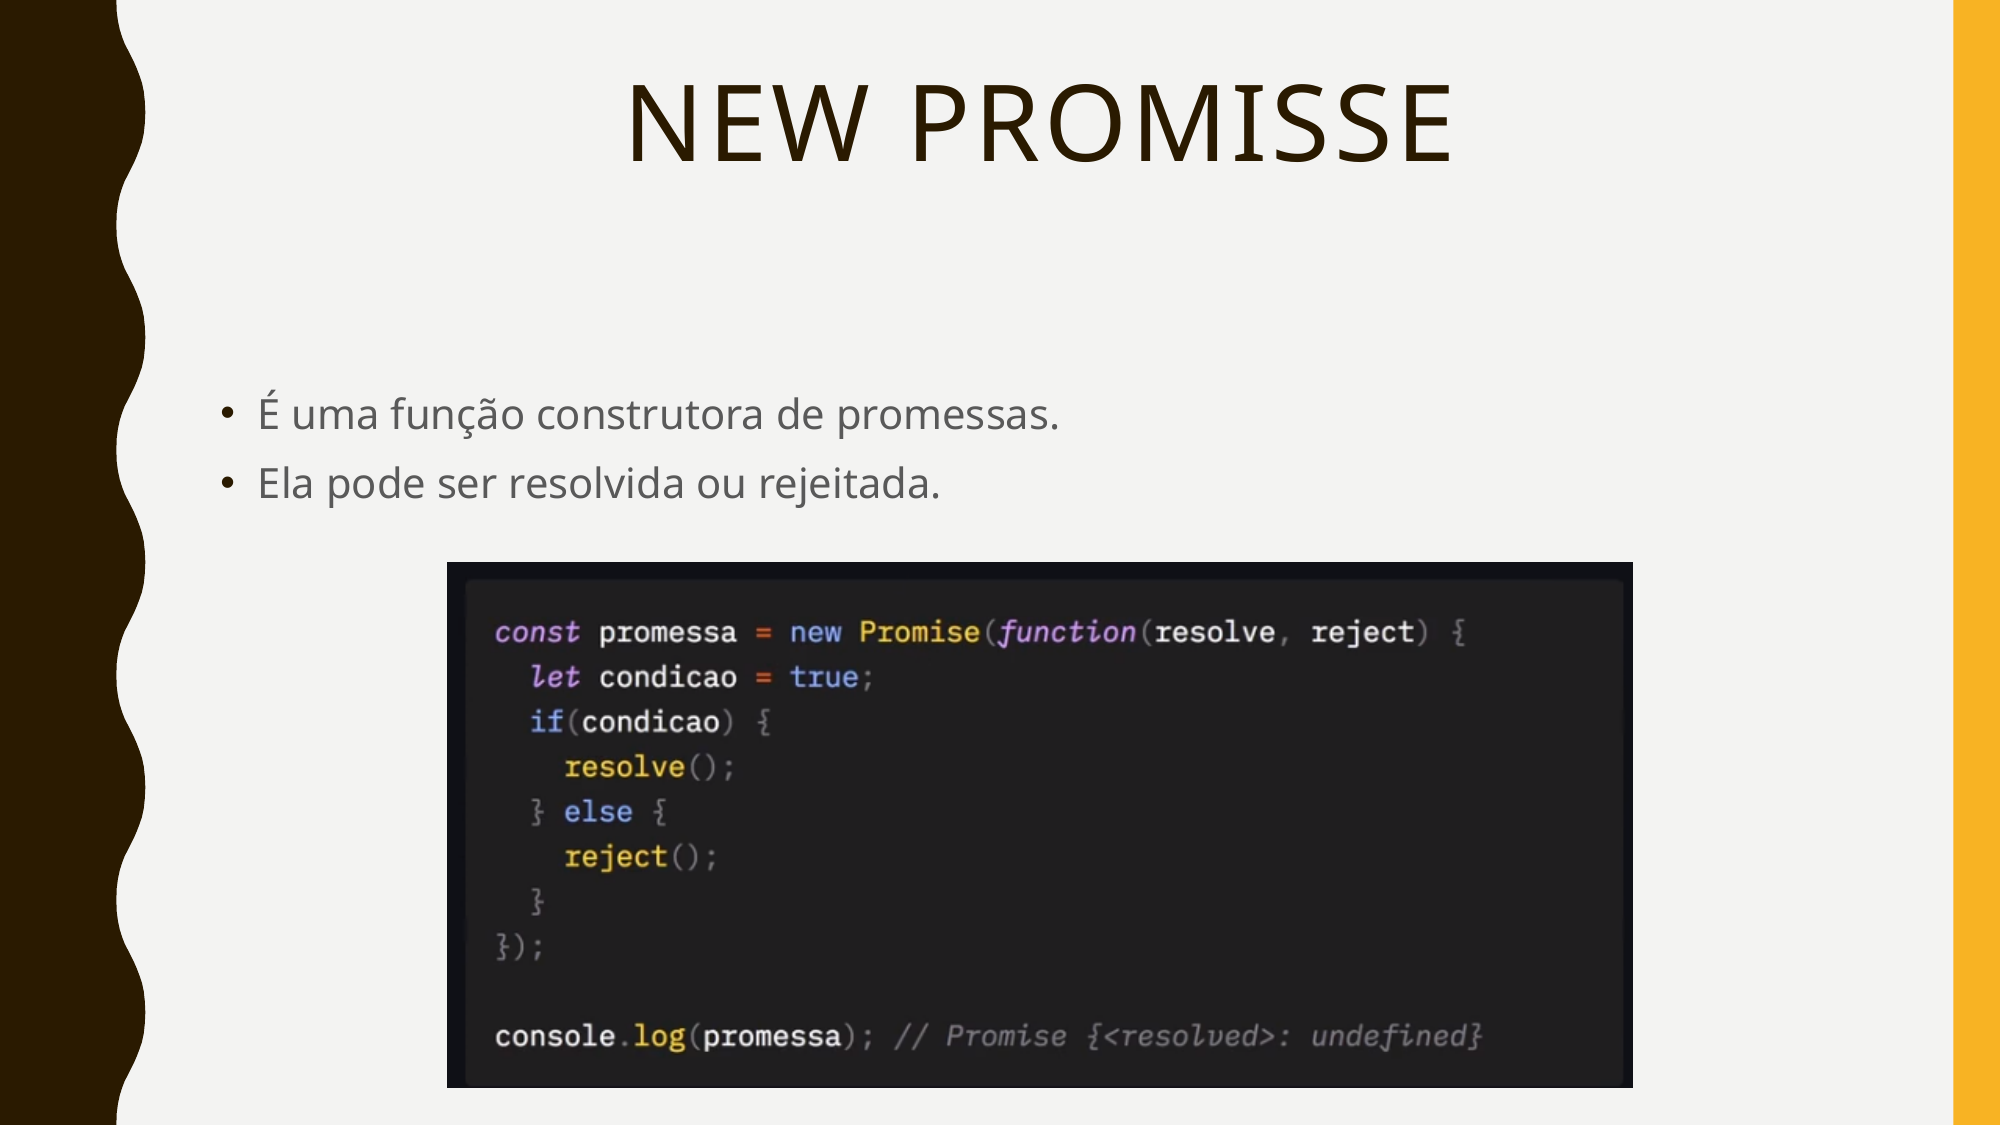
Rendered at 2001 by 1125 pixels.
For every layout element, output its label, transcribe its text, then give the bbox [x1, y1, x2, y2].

picture [447, 562, 1633, 1088]
list É uma função construtora de promessas. Ela pode ser resolvida ou rejeitada. [205, 375, 1875, 965]
title New promisse [205, 62, 1875, 308]
